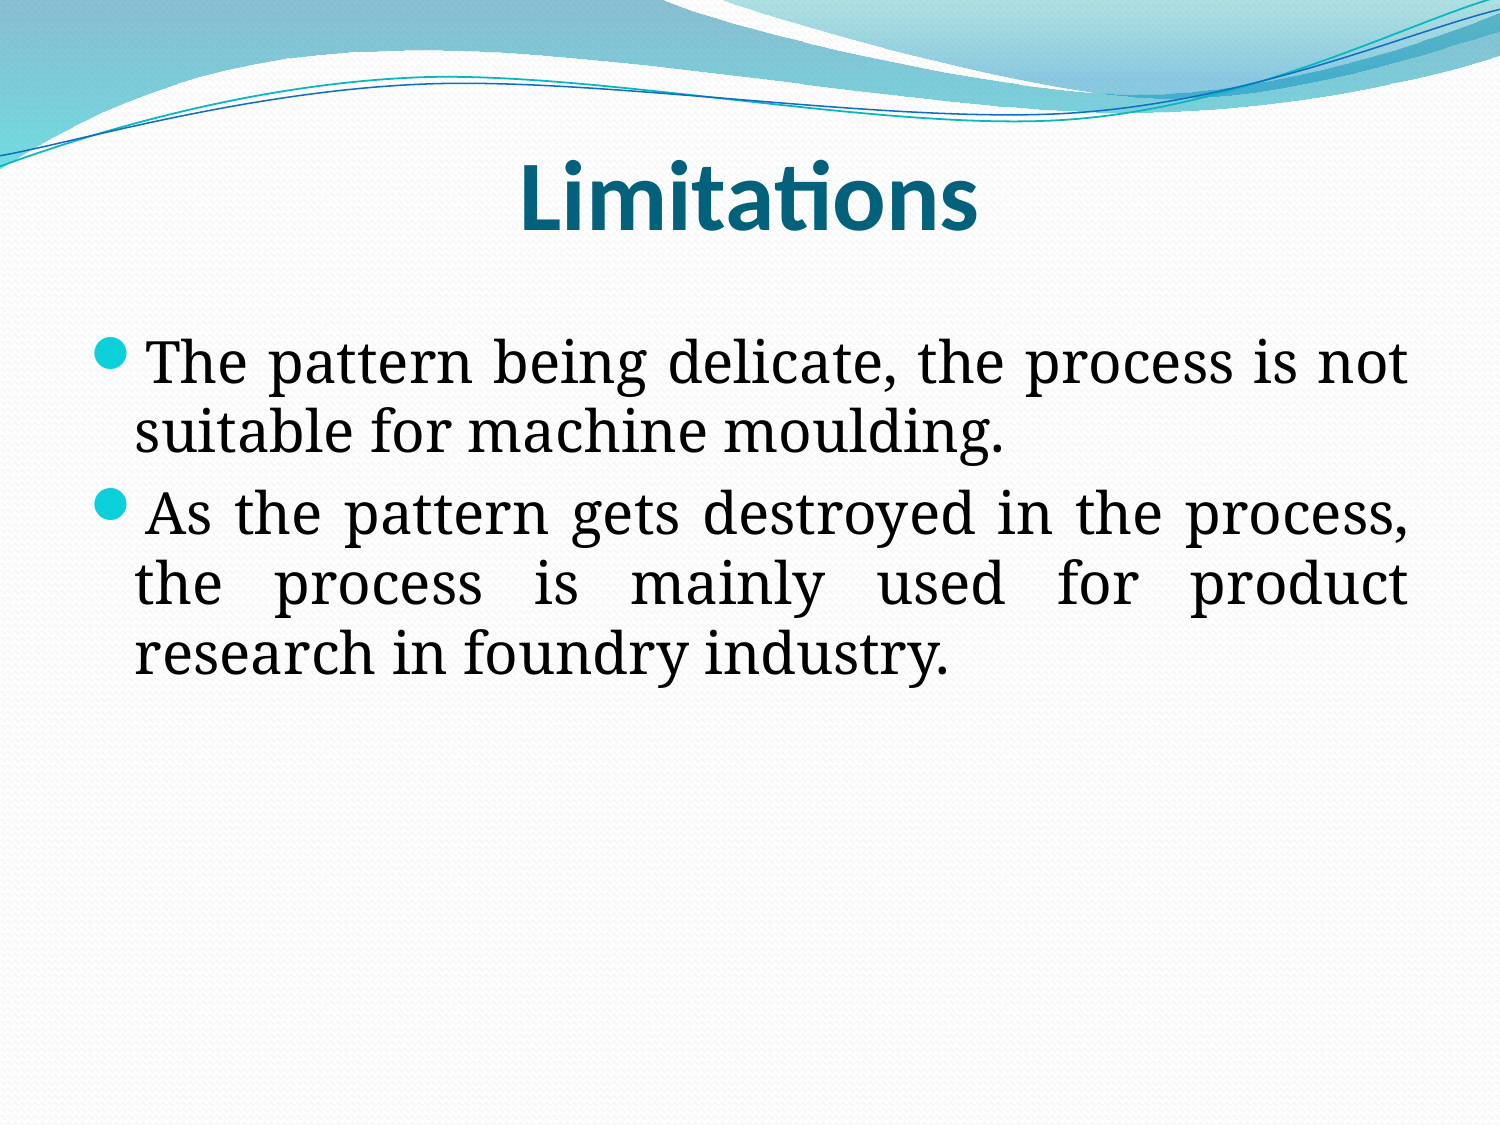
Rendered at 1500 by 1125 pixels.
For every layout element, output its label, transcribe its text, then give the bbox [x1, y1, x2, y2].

list The pattern being delicate, the process is not suitable for machine moulding. As the pattern gets destroyed in the process, the process is mainly used for product research in foundry industry. [75, 317, 1425, 1038]
title Limitations [75, 115, 1425, 250]
